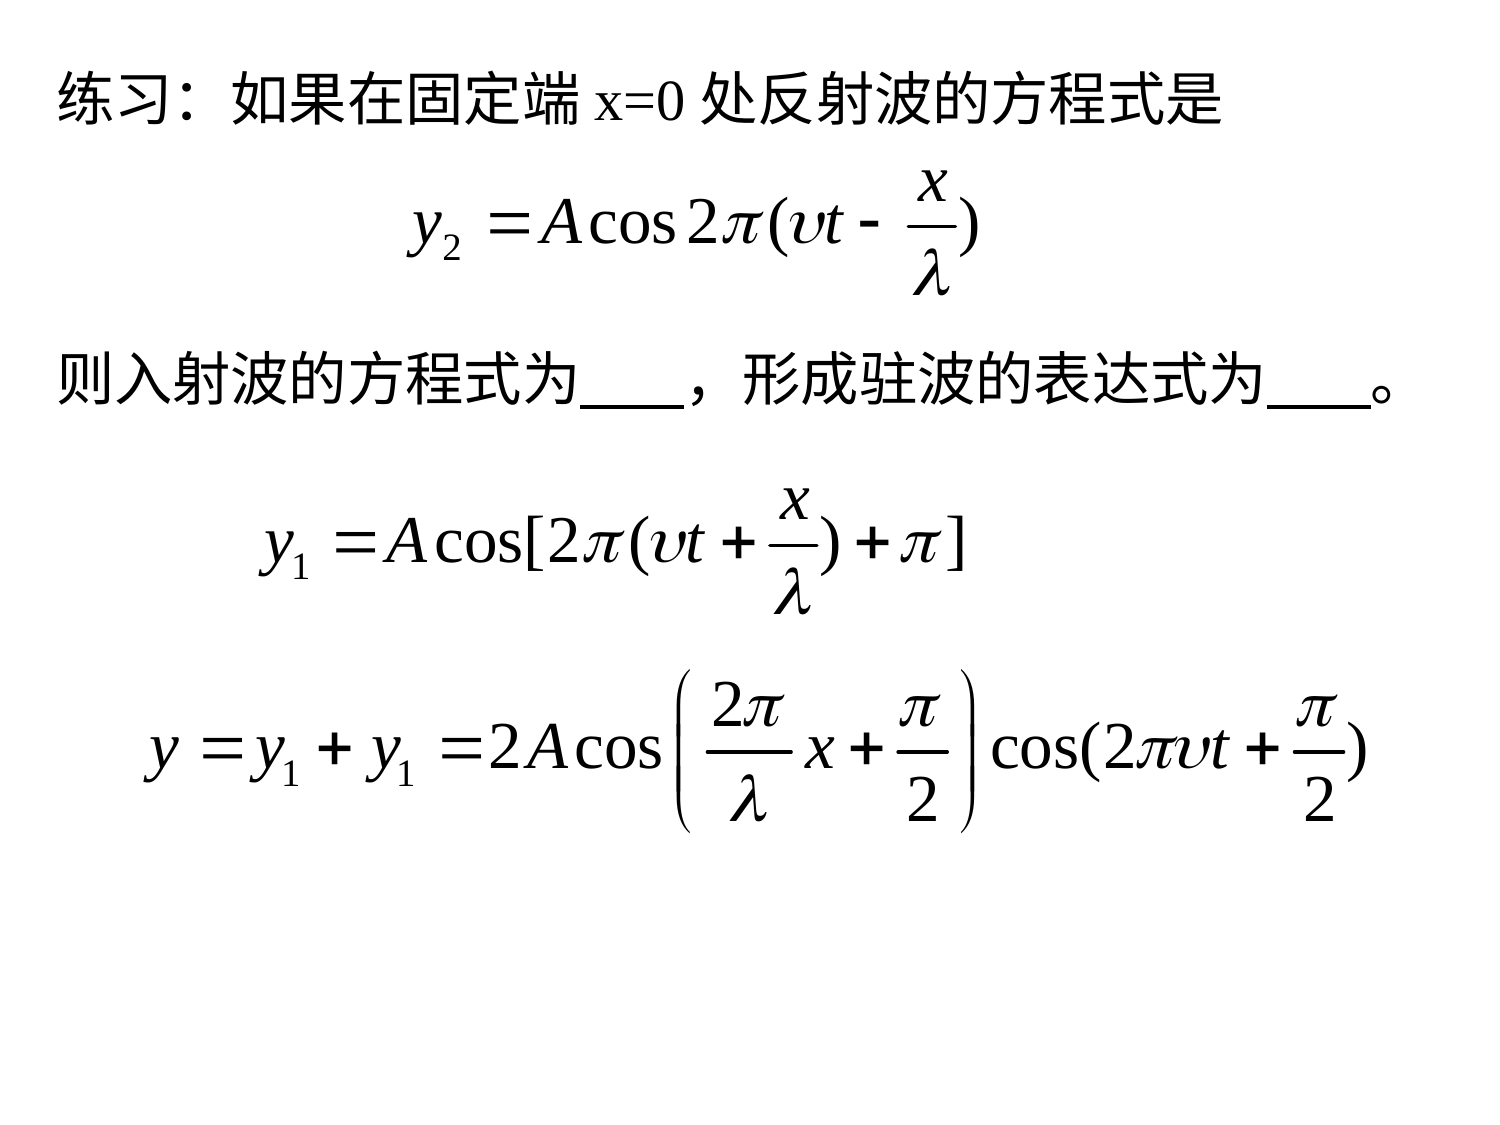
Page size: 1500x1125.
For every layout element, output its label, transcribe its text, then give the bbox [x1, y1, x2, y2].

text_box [132, 656, 1380, 848]
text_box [395, 136, 994, 311]
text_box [248, 455, 976, 630]
text_box 练习：如果在固定端x=0处反射波的方程式是 则入射波的方程式为 ，形成驻波的表达式为 。 [41, 54, 1471, 420]
